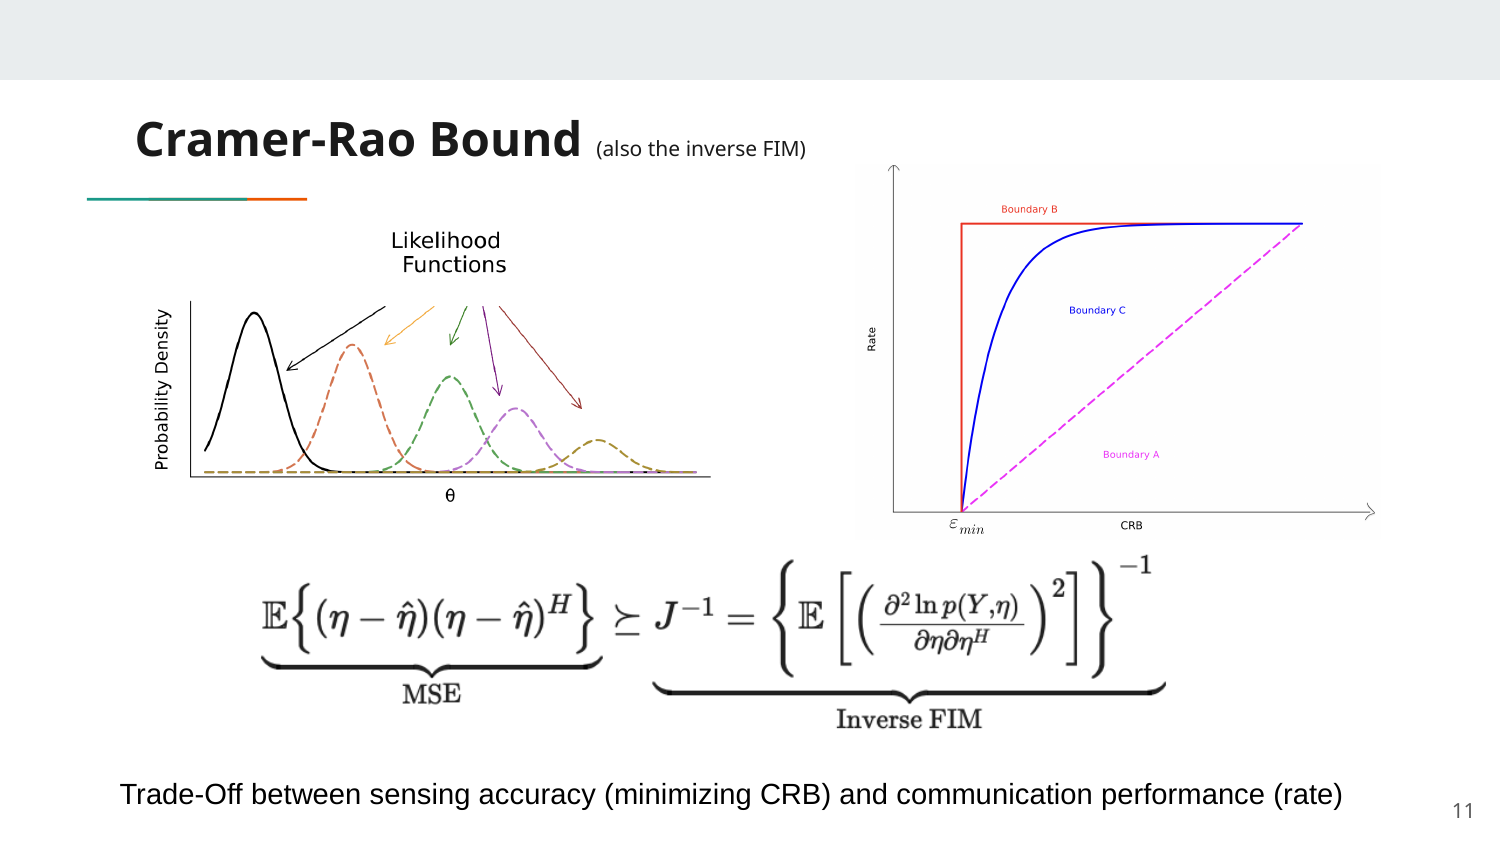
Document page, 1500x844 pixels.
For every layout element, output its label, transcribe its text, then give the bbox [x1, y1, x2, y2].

picture [141, 164, 1382, 762]
title Cramer-Rao Bound (also the inverse FIM) [119, 93, 1381, 182]
slide_number ‹#› [1400, 779, 1491, 844]
text_box Trade-Off between sensing accuracy (minimizing CRB) and communication performance (rate) [104, 760, 1366, 826]
